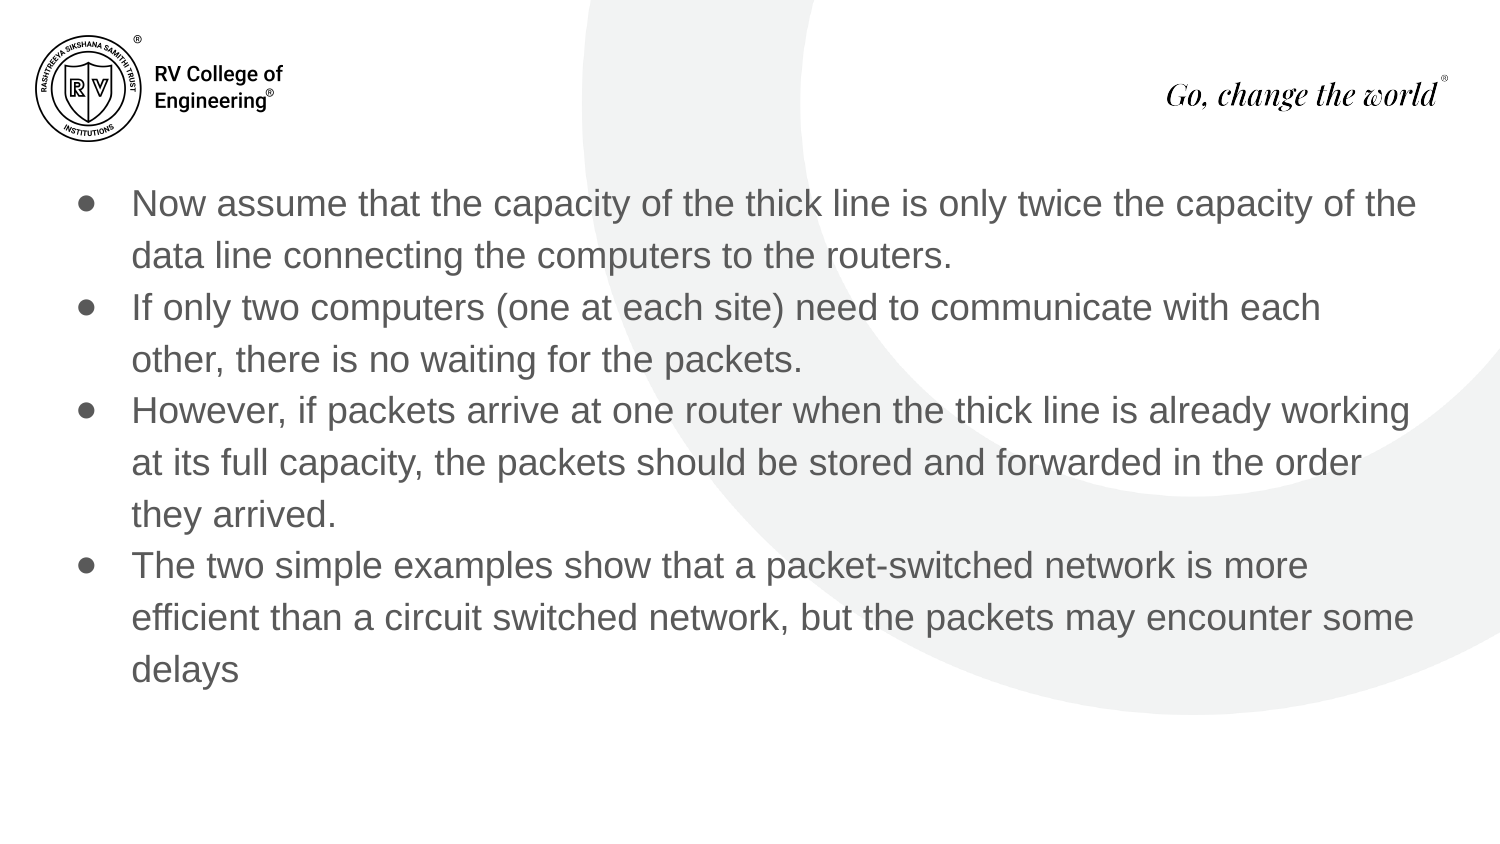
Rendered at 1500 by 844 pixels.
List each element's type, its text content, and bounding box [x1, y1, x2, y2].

list Now assume that the capacity of the thick line is only twice the capacity of the data line connecting the computers to the routers. If only two computers (one at each site) need to communicate with each other, there is no waiting for the packets. However, if packets arrive at one router when the thick line is already working at its full capacity, the packets should be stored and forwarded in the order they arrived. The two simple examples show that a packet-switched network is more efficient than a circuit switched network, but the packets may encounter some delays [41, 157, 1440, 844]
picture [0, 0, 1500, 844]
